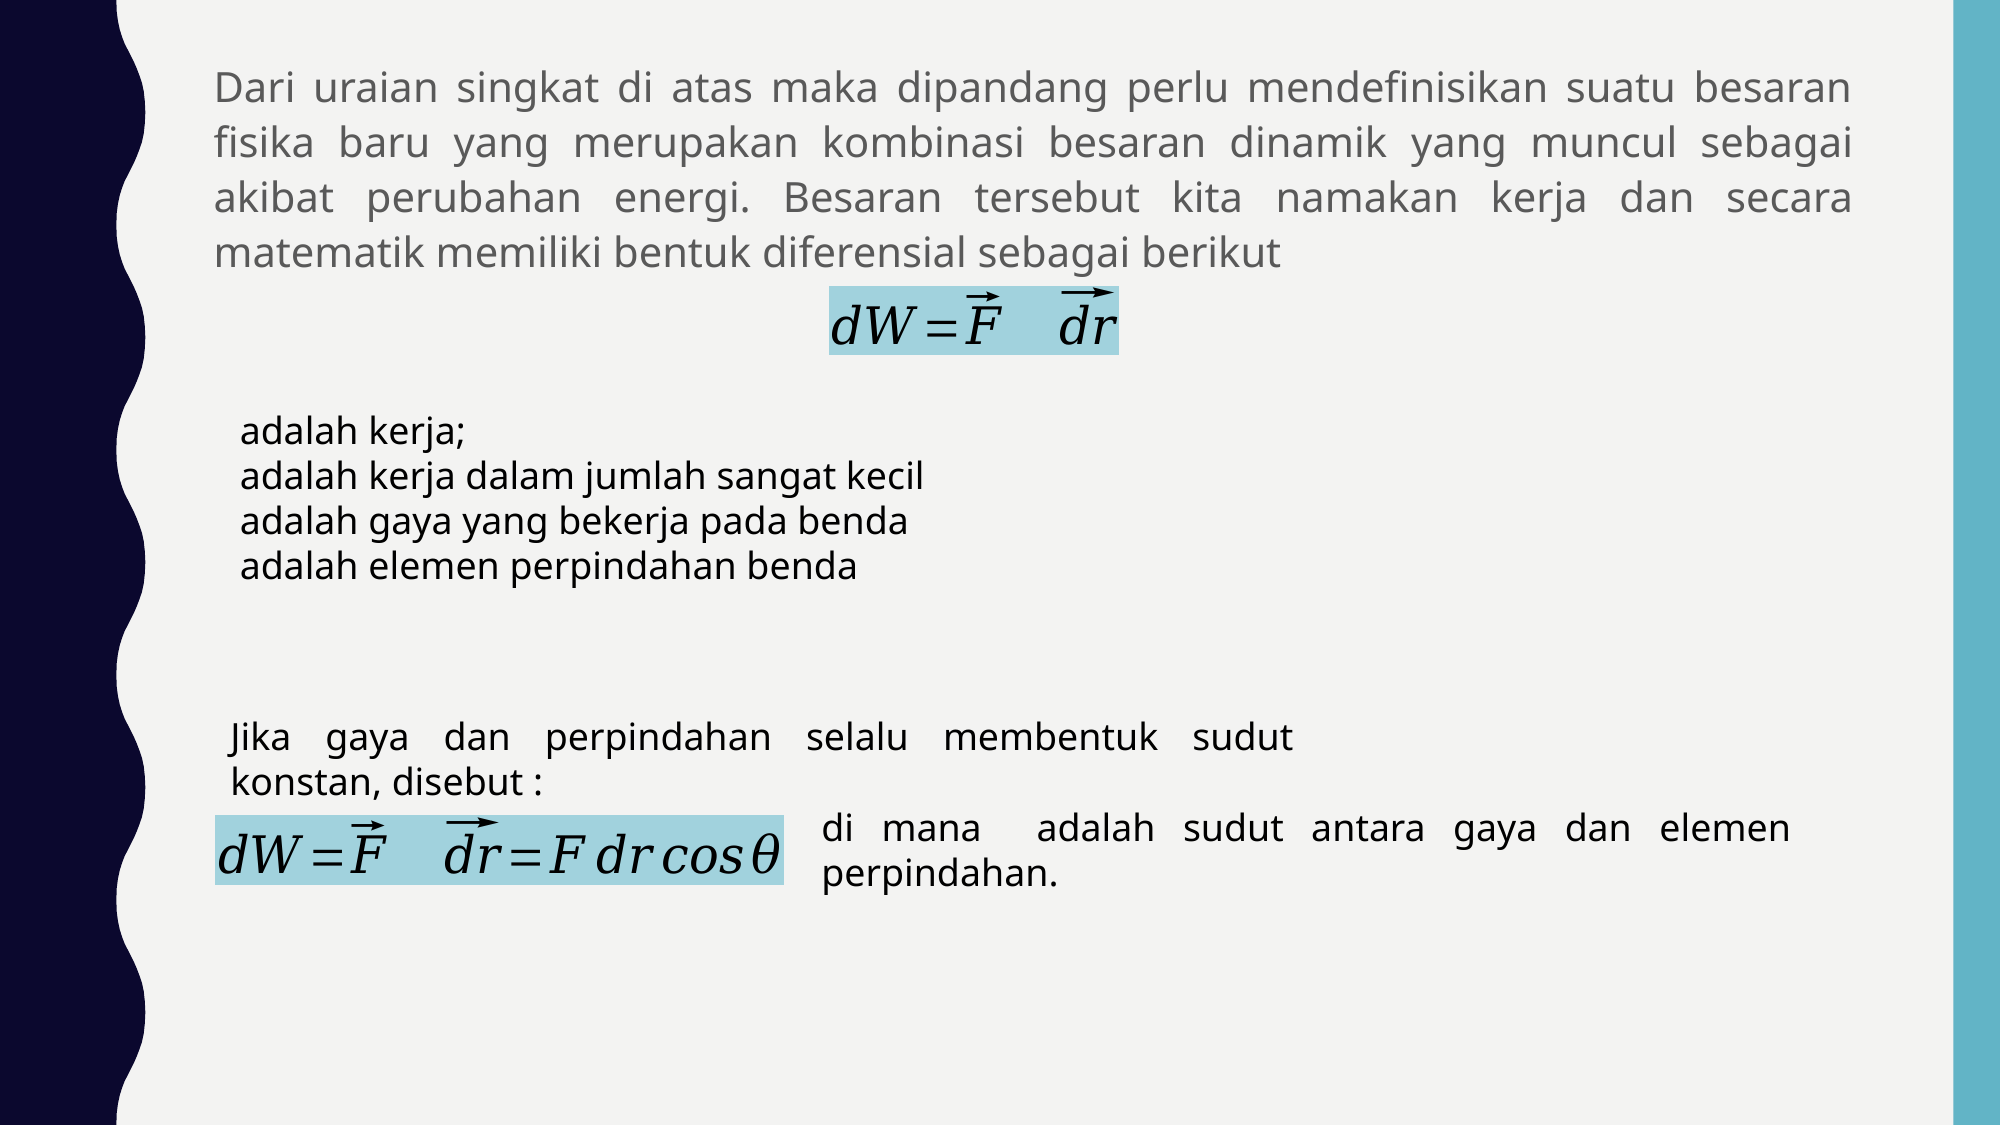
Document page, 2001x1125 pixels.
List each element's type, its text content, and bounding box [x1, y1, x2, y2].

list Dari uraian singkat di atas maka dipandang perlu mendefinisikan suatu besaran fisika baru yang merupakan kombinasi besaran dinamik yang muncul sebagai akibat perubahan energi. Besaran tersebut kita namakan kerja dan secara matematik memiliki bentuk diferensial sebagai berikut [198, 48, 1869, 242]
